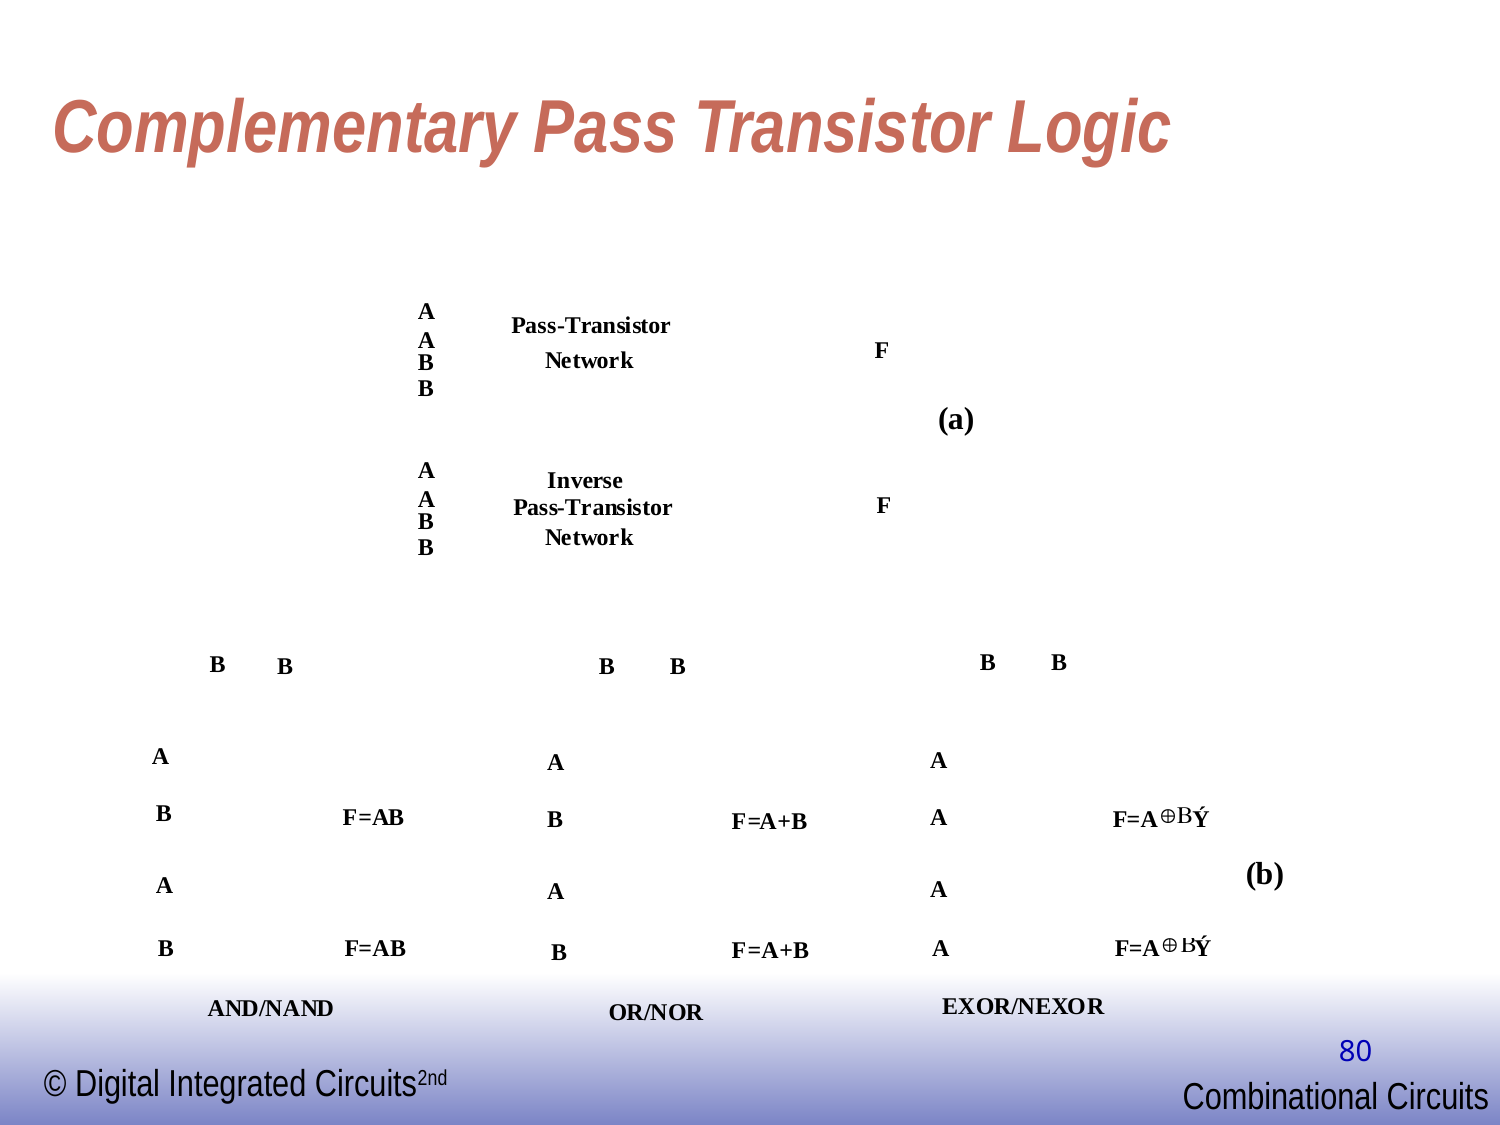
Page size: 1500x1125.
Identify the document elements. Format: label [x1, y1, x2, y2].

slide_number [1074, 1025, 1388, 1100]
title [37, 37, 1463, 175]
picture [149, 299, 1288, 1031]
